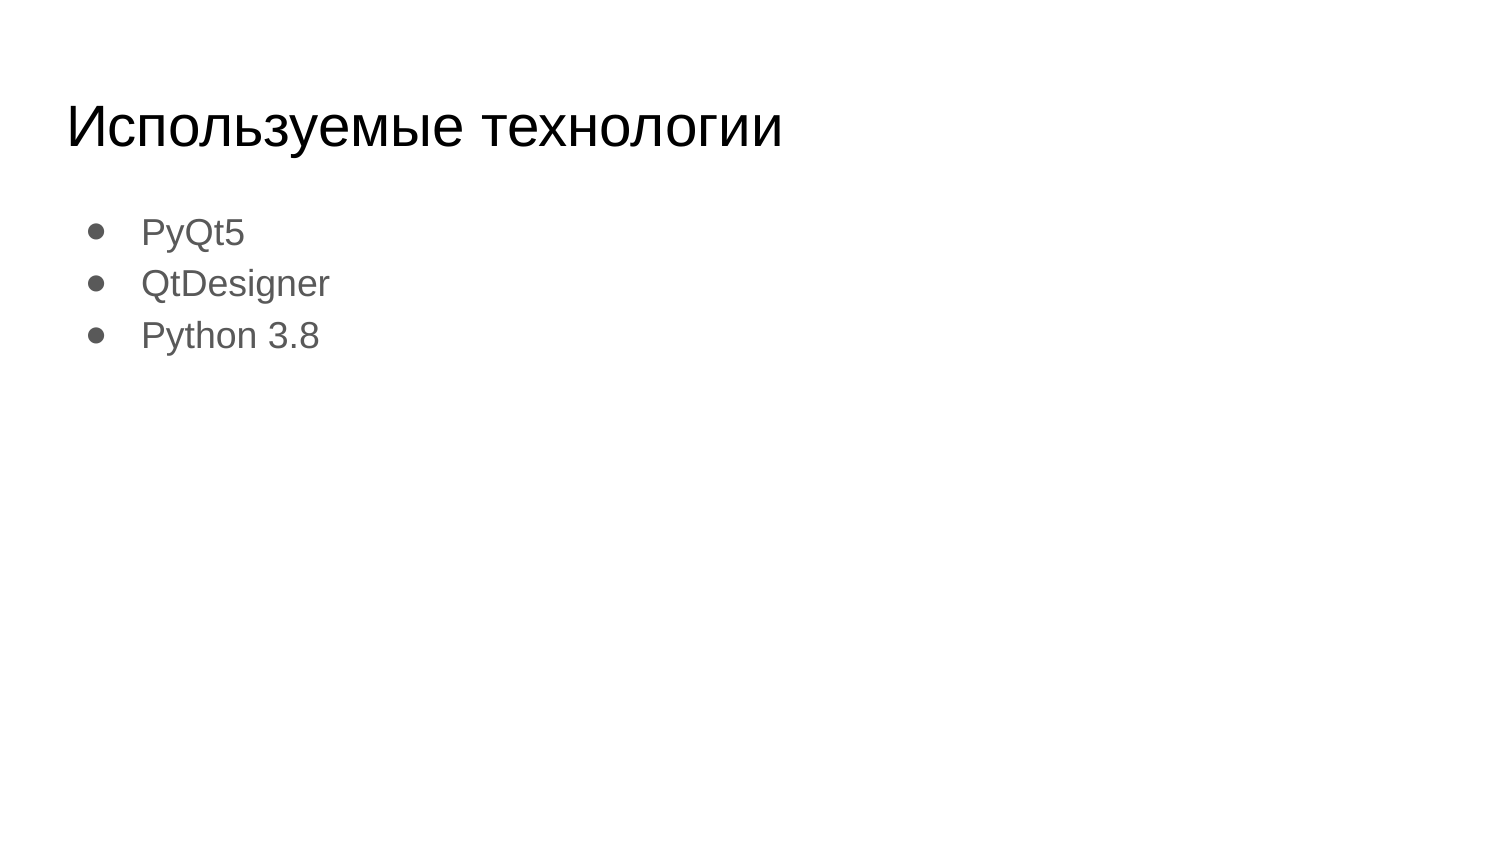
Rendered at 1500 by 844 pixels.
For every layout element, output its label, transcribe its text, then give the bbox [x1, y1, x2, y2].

list PyQt5 QtDesigner Python 3.8 [51, 185, 1449, 747]
title Используемые технологии [51, 72, 1449, 167]
